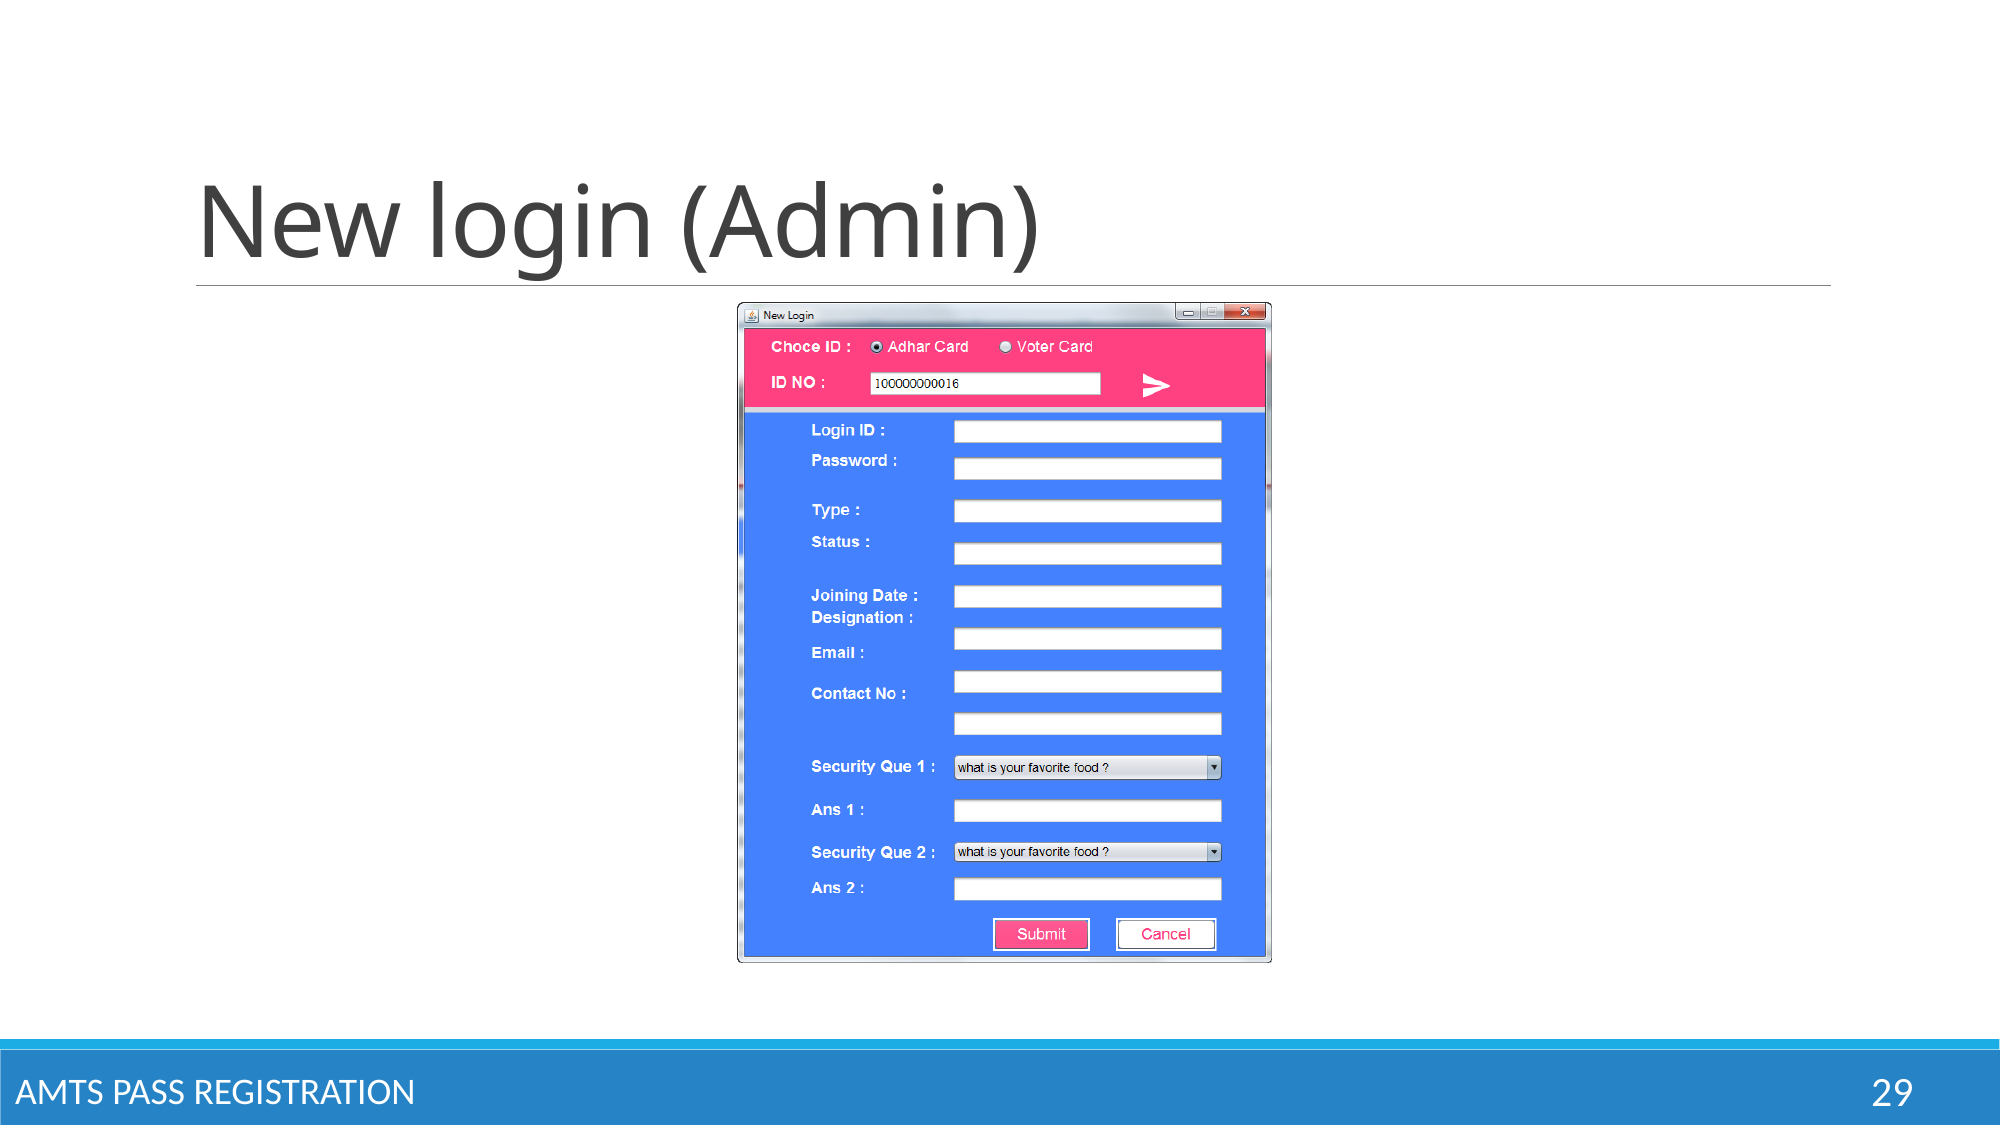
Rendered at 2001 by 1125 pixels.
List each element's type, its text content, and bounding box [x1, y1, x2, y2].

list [737, 302, 1273, 964]
title New login (Admin) [180, 47, 1830, 285]
slide_number 29 [1784, 1059, 2000, 1120]
footer AMTS Pass Registration [0, 1059, 792, 1120]
